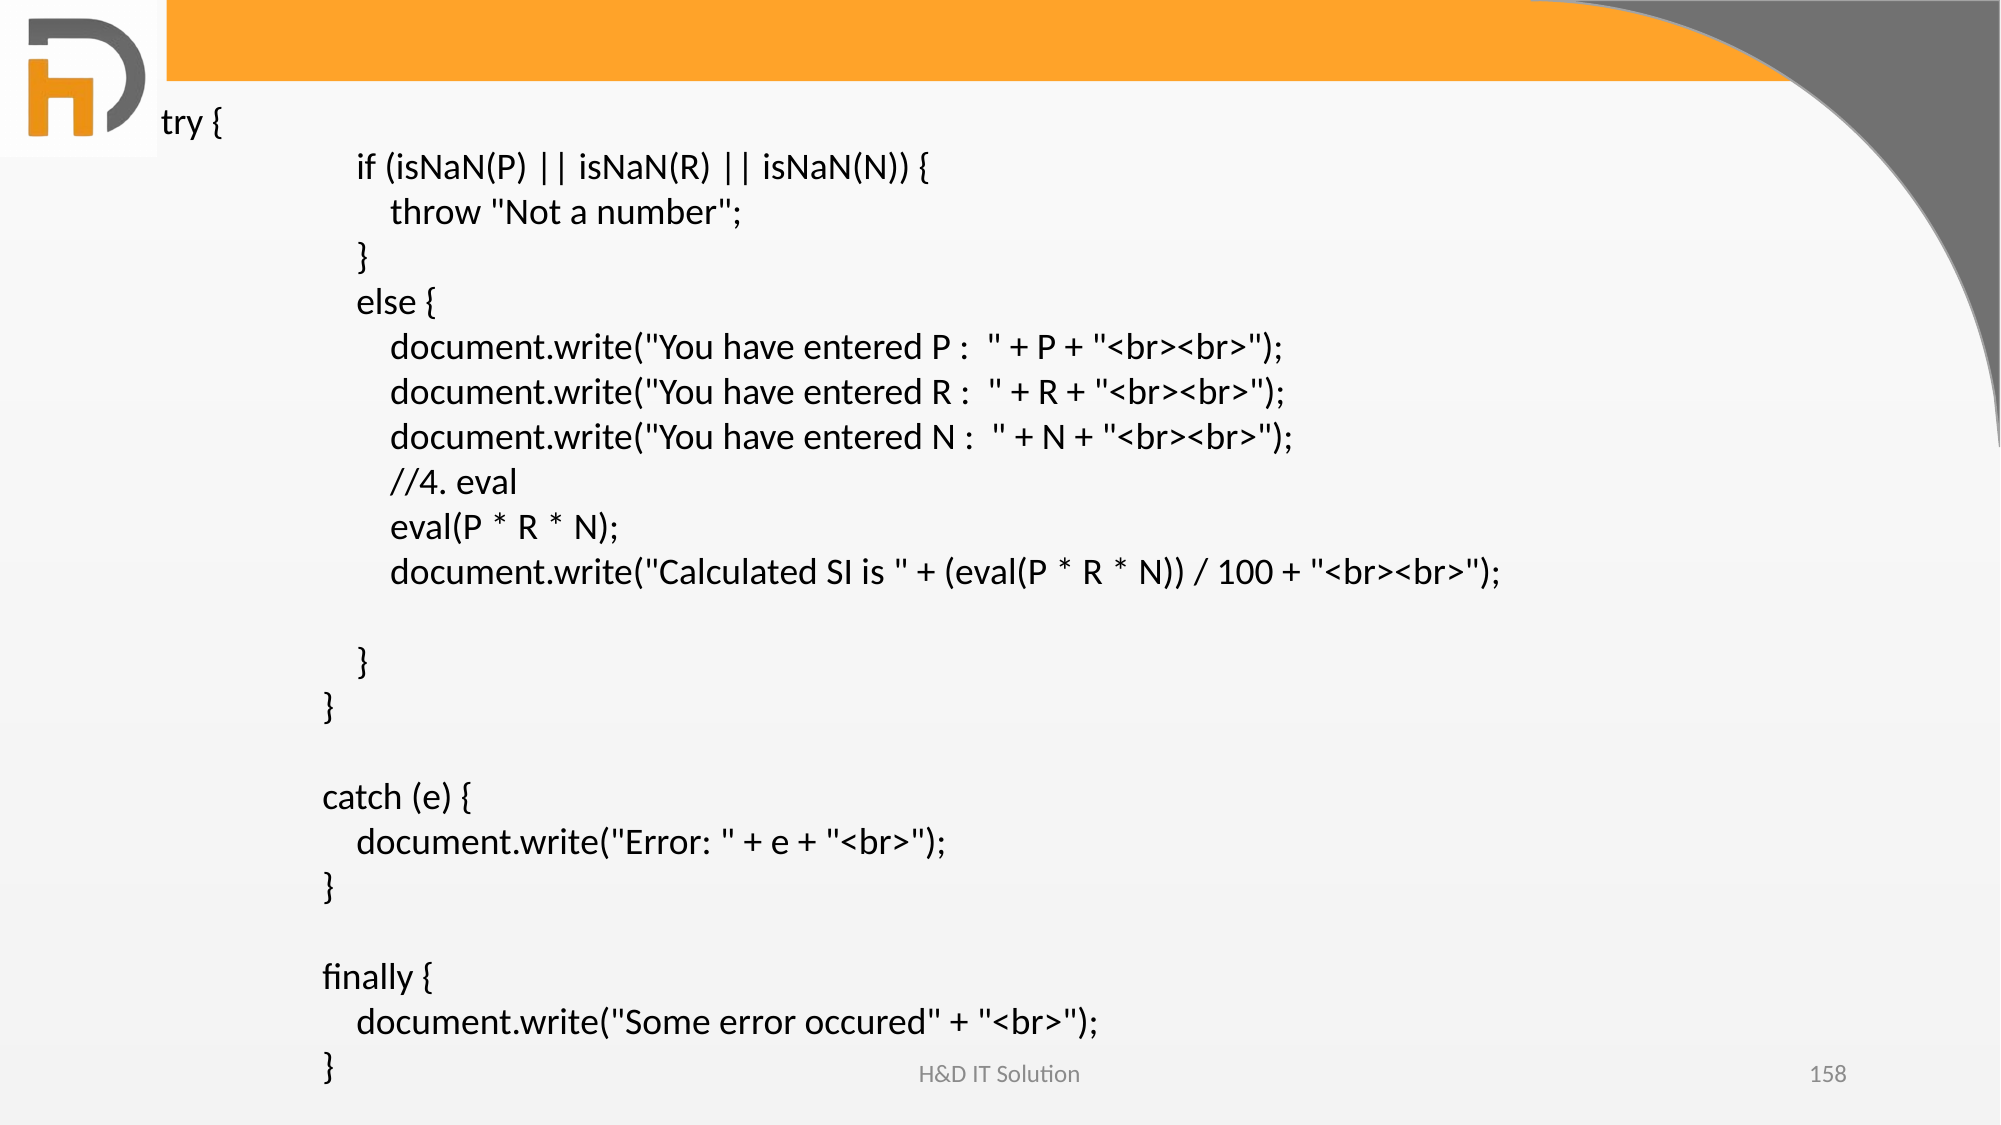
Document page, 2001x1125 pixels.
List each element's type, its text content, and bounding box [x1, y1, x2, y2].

text_box try { if (isNaN(P) || isNaN(R) || isNaN(N)) { throw "Not a number"; } else { document.write("You have entered P : " + P + "<br><br>"); document.write("You have entered R : " + R + "<br><br>"); document.write("You have entered N : " + N + "<br><br>"); //4. eval eval(P * R * N); document.write("Calculated SI is " + (eval(P * R * N)) / 100 + "<br><br>"); } } catch (e) { document.write("Error: " + e + "<br>"); } finally { document.write("Some error occured" + "<br>"); } [137, 89, 2000, 1125]
picture [0, 0, 157, 157]
